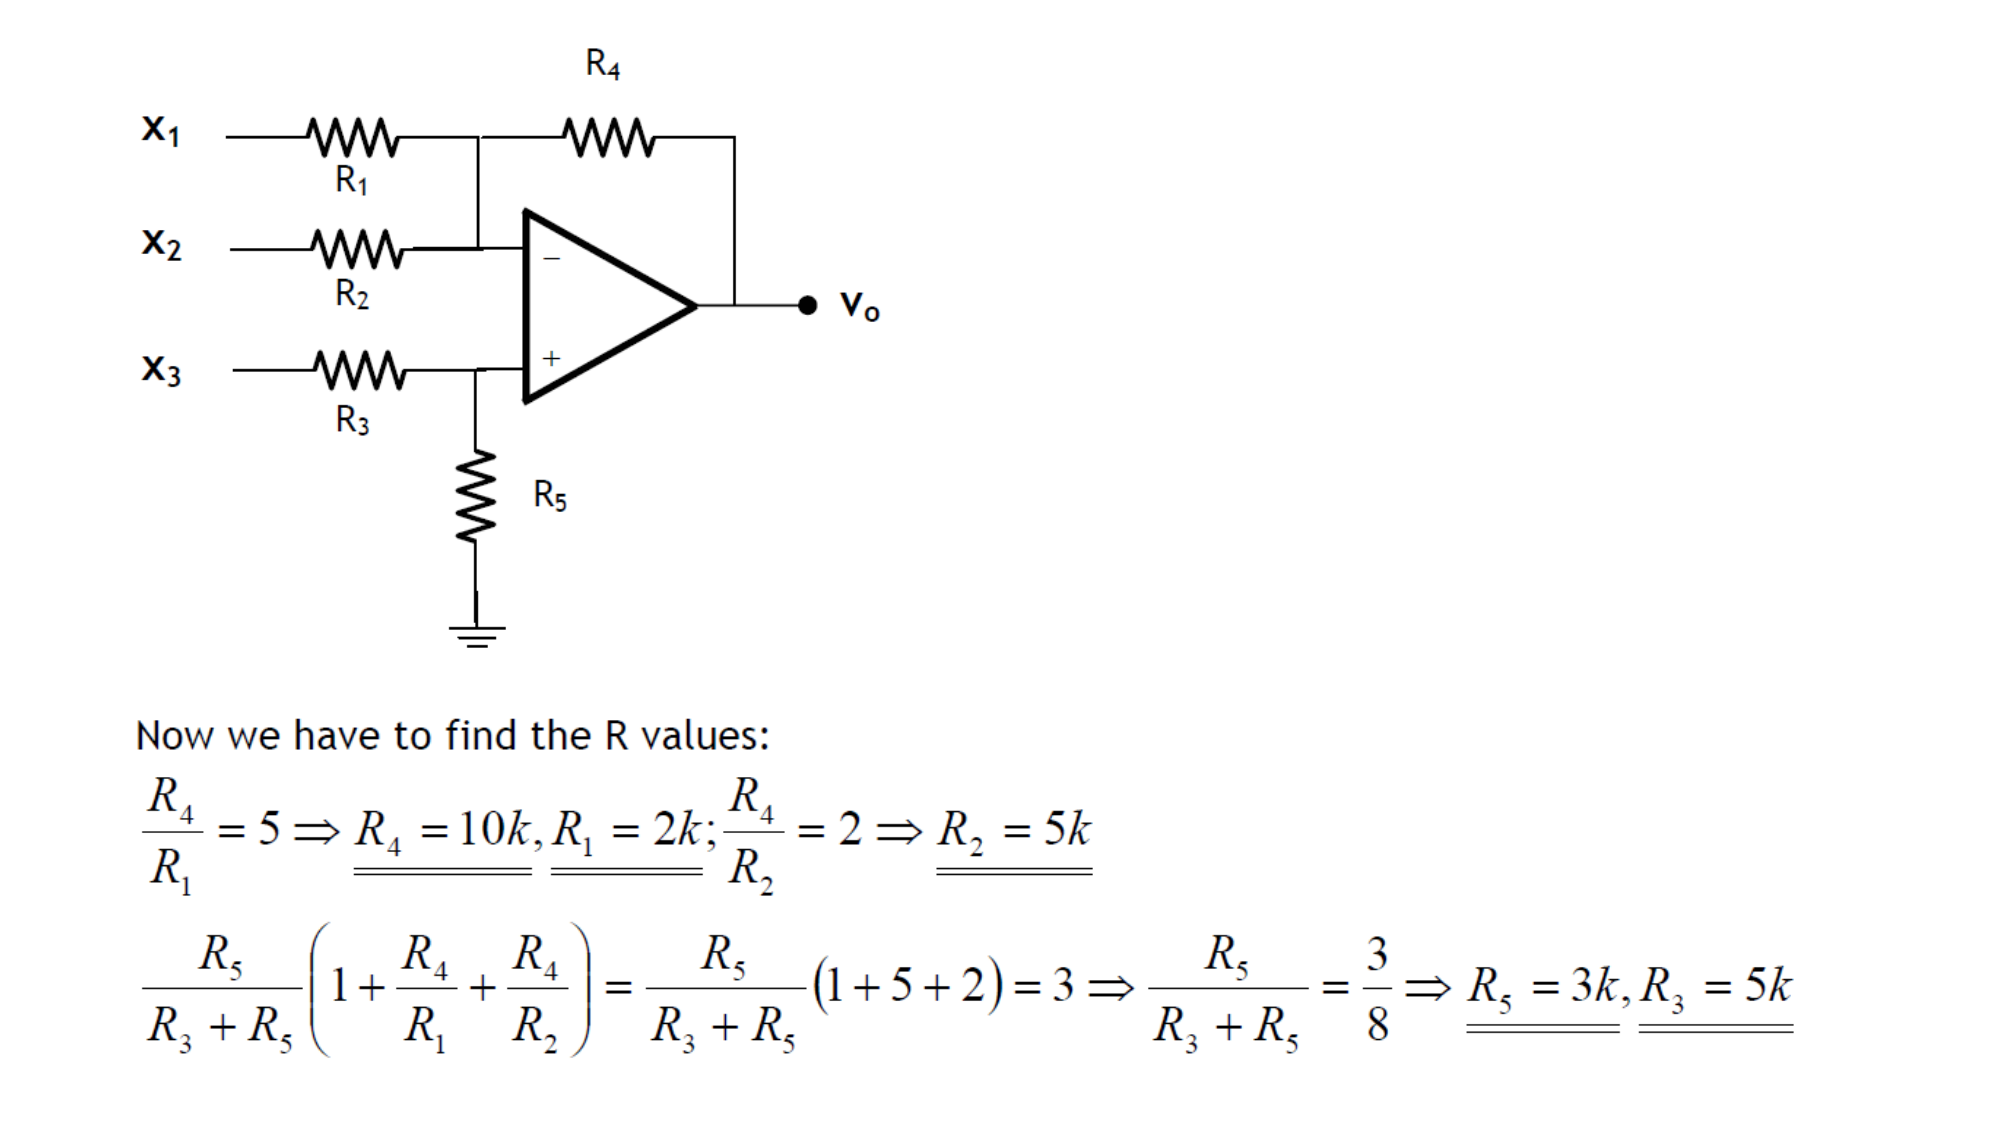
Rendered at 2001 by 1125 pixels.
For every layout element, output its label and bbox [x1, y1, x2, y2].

picture [62, 32, 1845, 1077]
